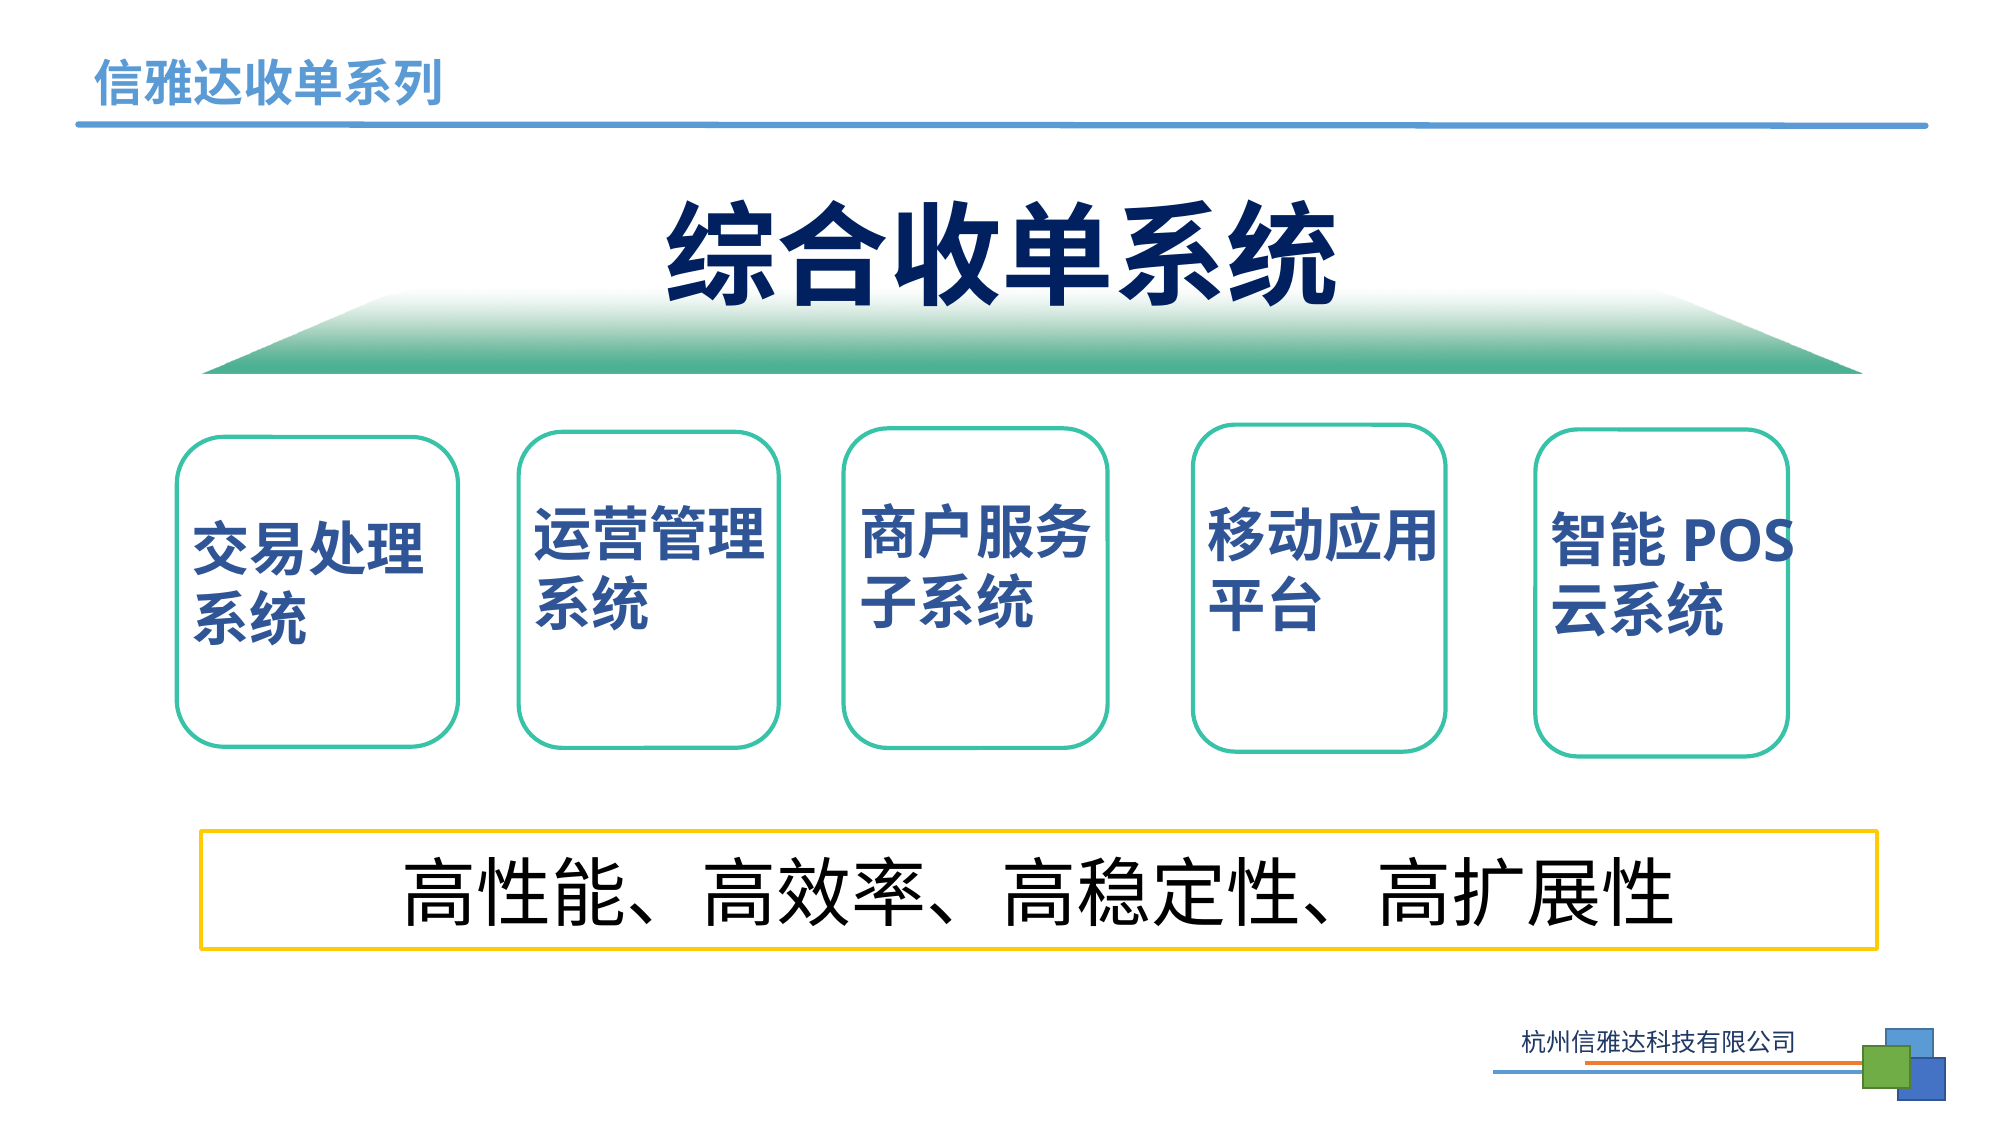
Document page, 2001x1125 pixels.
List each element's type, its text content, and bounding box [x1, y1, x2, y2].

text_box 综合收单系统 [649, 176, 1355, 283]
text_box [843, 428, 1126, 748]
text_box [518, 431, 796, 748]
text_box 信雅达收单系列 [78, 43, 480, 119]
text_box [1493, 1019, 1946, 1100]
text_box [1535, 429, 1811, 757]
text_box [176, 436, 476, 747]
text_box 高性能、高效率、高稳定性、高扩展性 [201, 830, 1877, 949]
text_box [1192, 424, 1469, 752]
picture [201, 283, 1863, 374]
